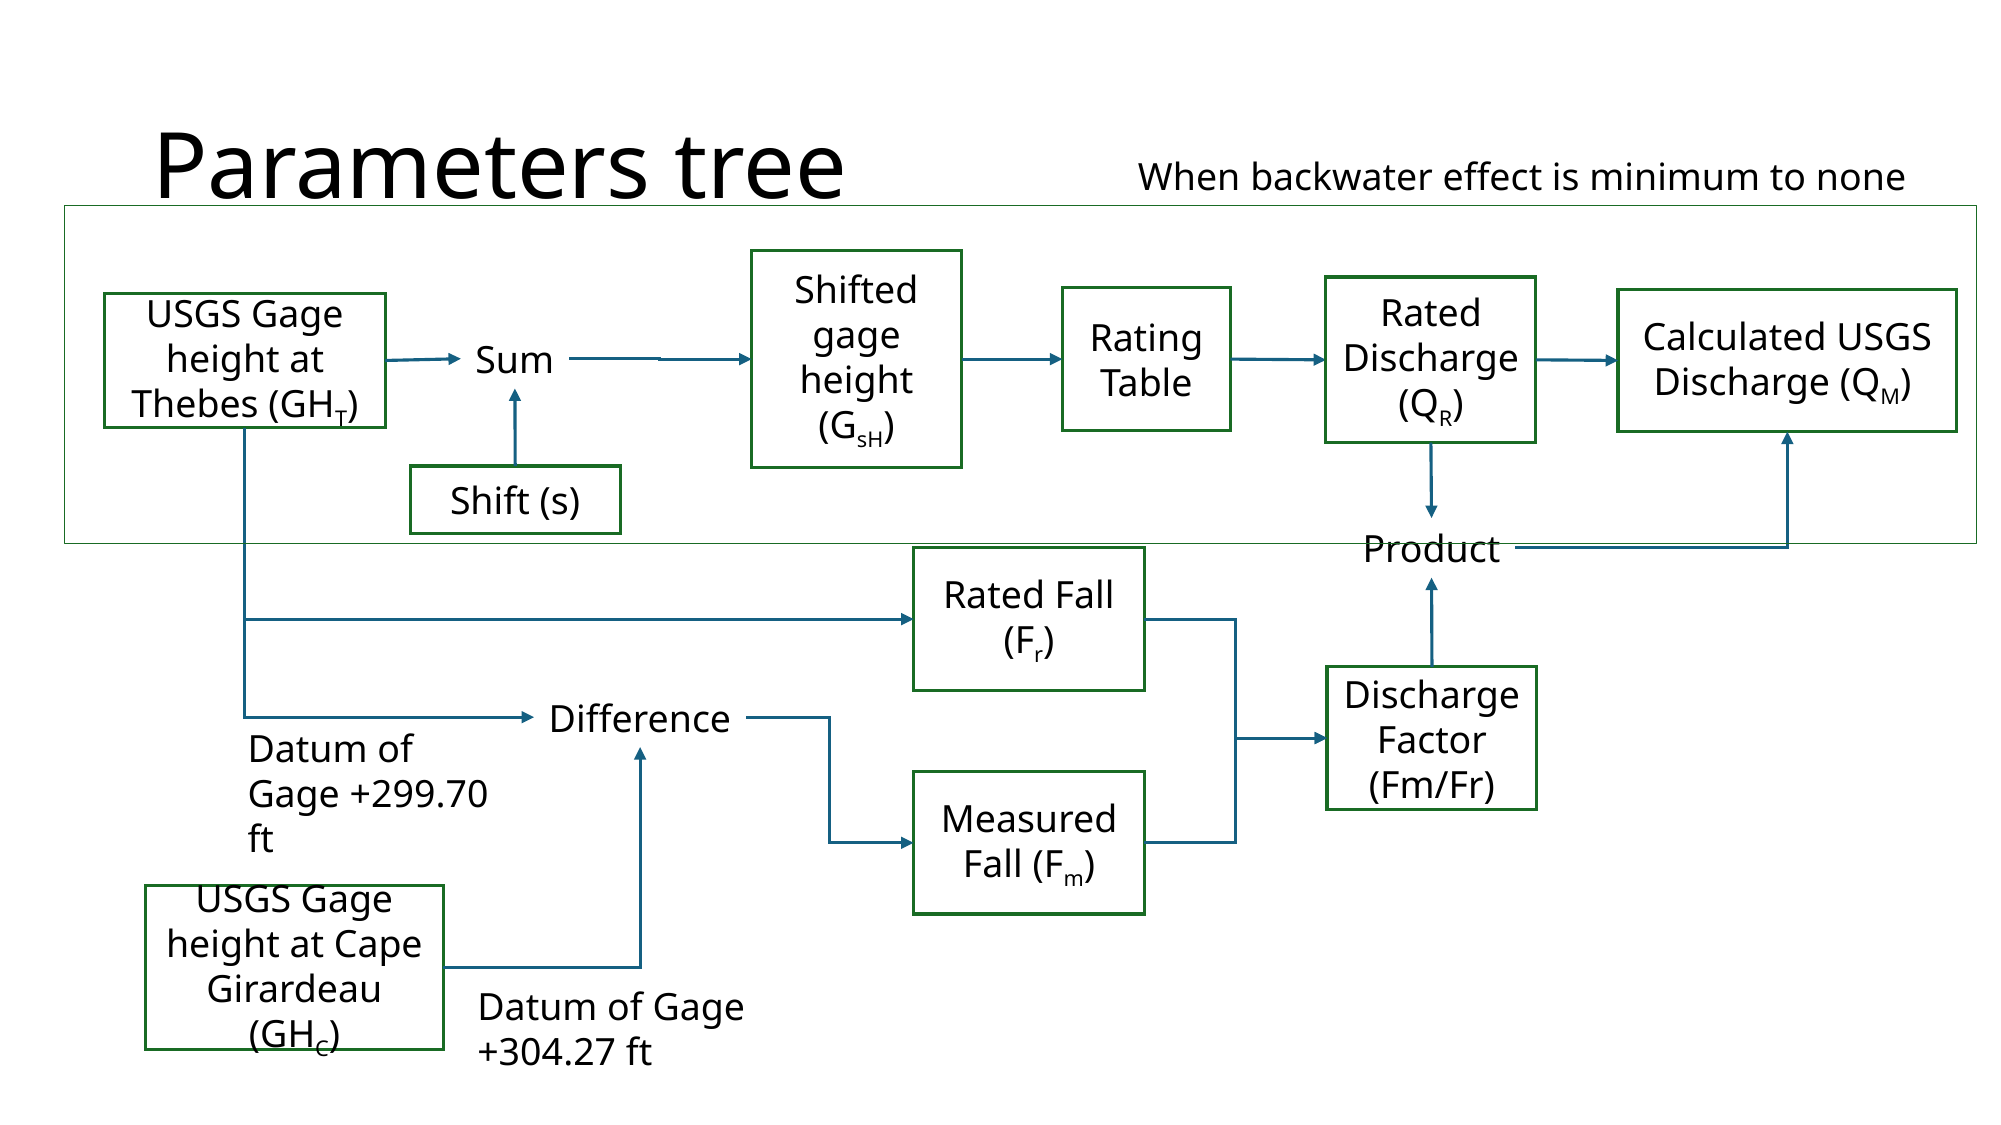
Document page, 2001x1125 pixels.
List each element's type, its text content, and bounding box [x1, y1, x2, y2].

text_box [246, 424, 482, 721]
text_box Difference [676, 687, 747, 748]
text_box Datum of Gage +299.70 ft [232, 717, 482, 868]
text_box When backwater effect is minimum to none [1123, 145, 1922, 206]
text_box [442, 747, 641, 969]
text_box Rated Fall (Fr) [912, 546, 1146, 692]
text_box Discharge Factor (Fm/Fr) [1328, 665, 1538, 811]
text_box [482, 188, 676, 859]
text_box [1510, 431, 1788, 549]
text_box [1143, 618, 1328, 737]
text_box [64, 205, 482, 544]
text_box Measured Fall (Fm) [912, 770, 1146, 916]
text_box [384, 358, 463, 362]
text_box [676, 205, 1977, 544]
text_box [1143, 737, 1328, 844]
text_box Product [1347, 544, 1516, 578]
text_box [739, 717, 914, 844]
title Parameters tree [137, 59, 1863, 205]
text_box USGS Gage height at Cape Girardeau (GHC) [144, 884, 445, 1051]
text_box Datum of Gage +304.27 ft [462, 975, 761, 1080]
